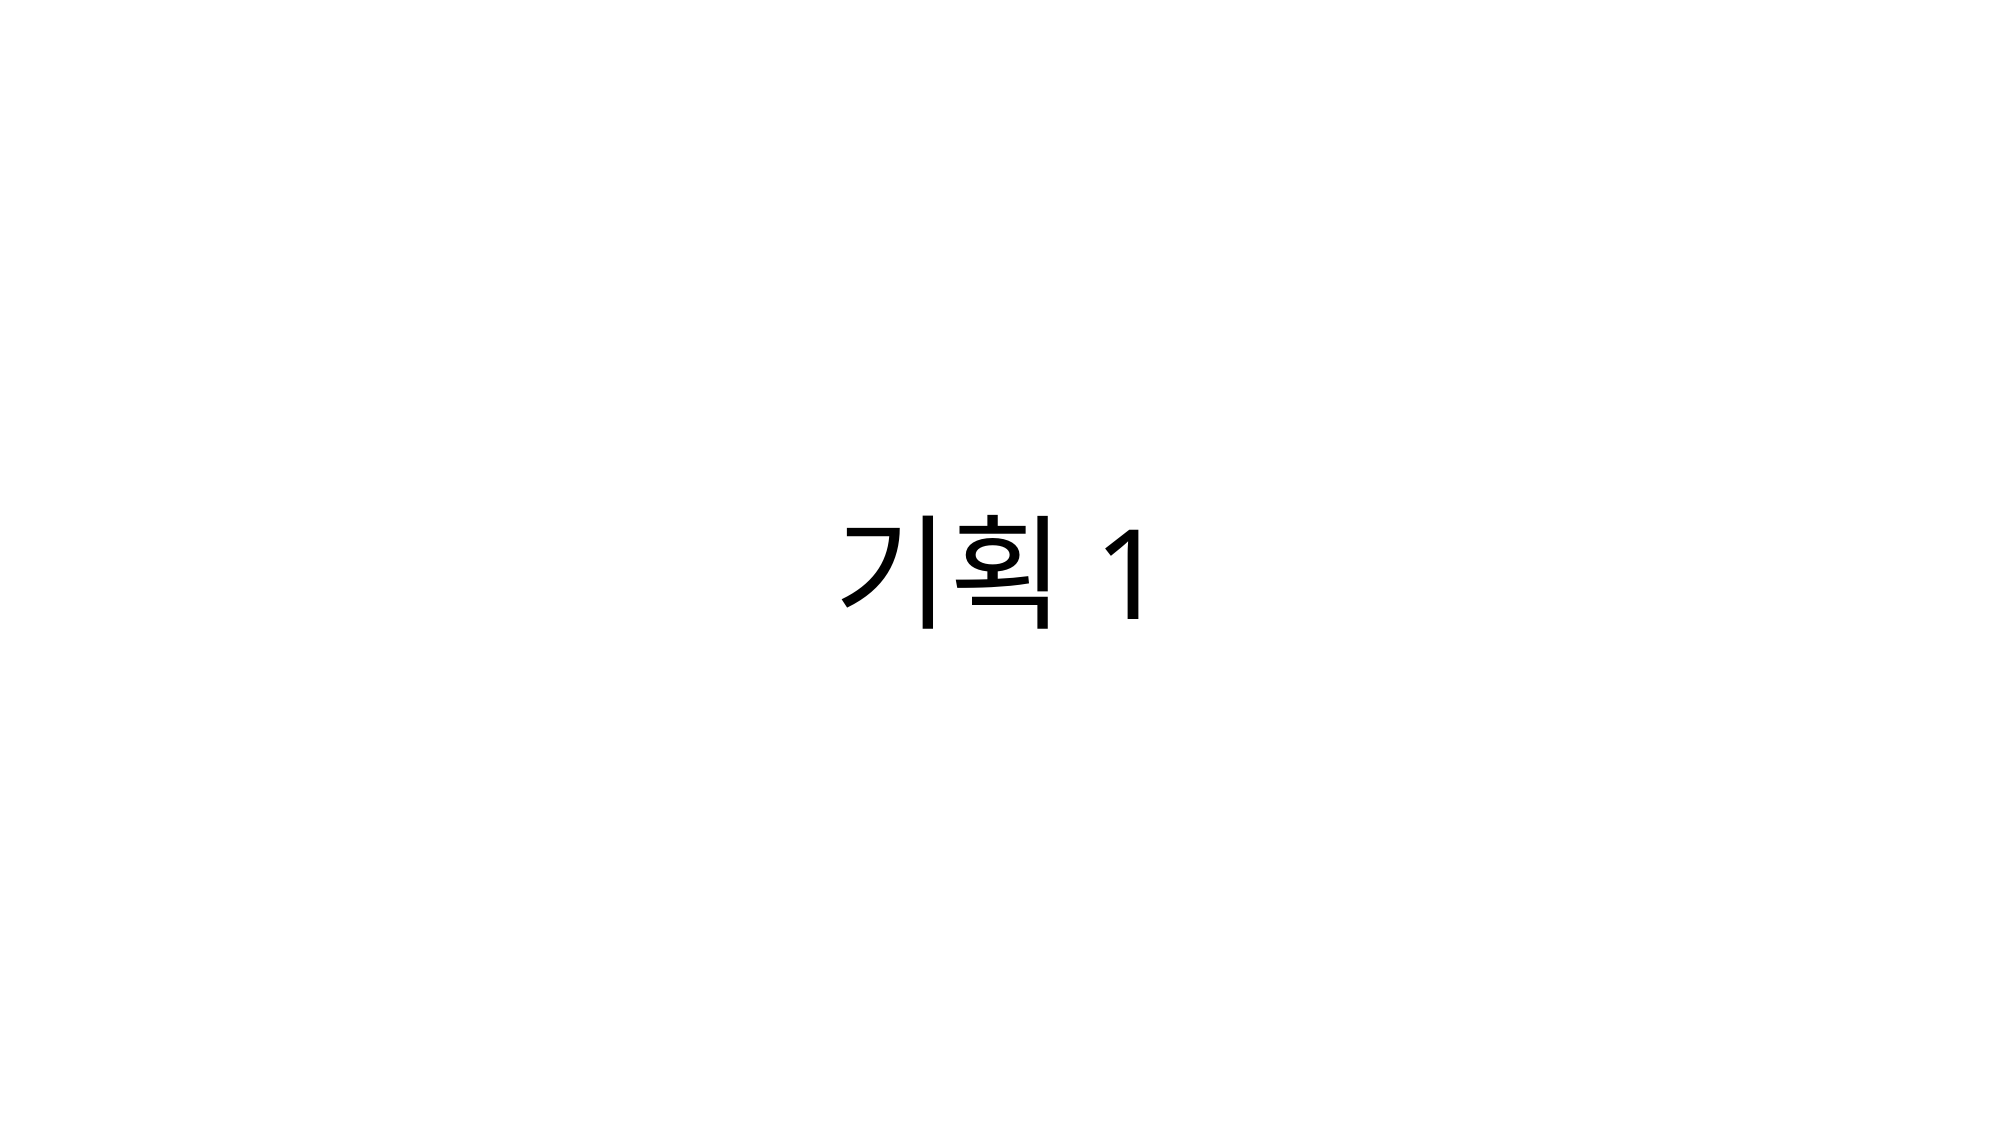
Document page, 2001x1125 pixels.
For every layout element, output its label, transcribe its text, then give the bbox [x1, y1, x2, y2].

title 기획1 [249, 471, 1750, 654]
